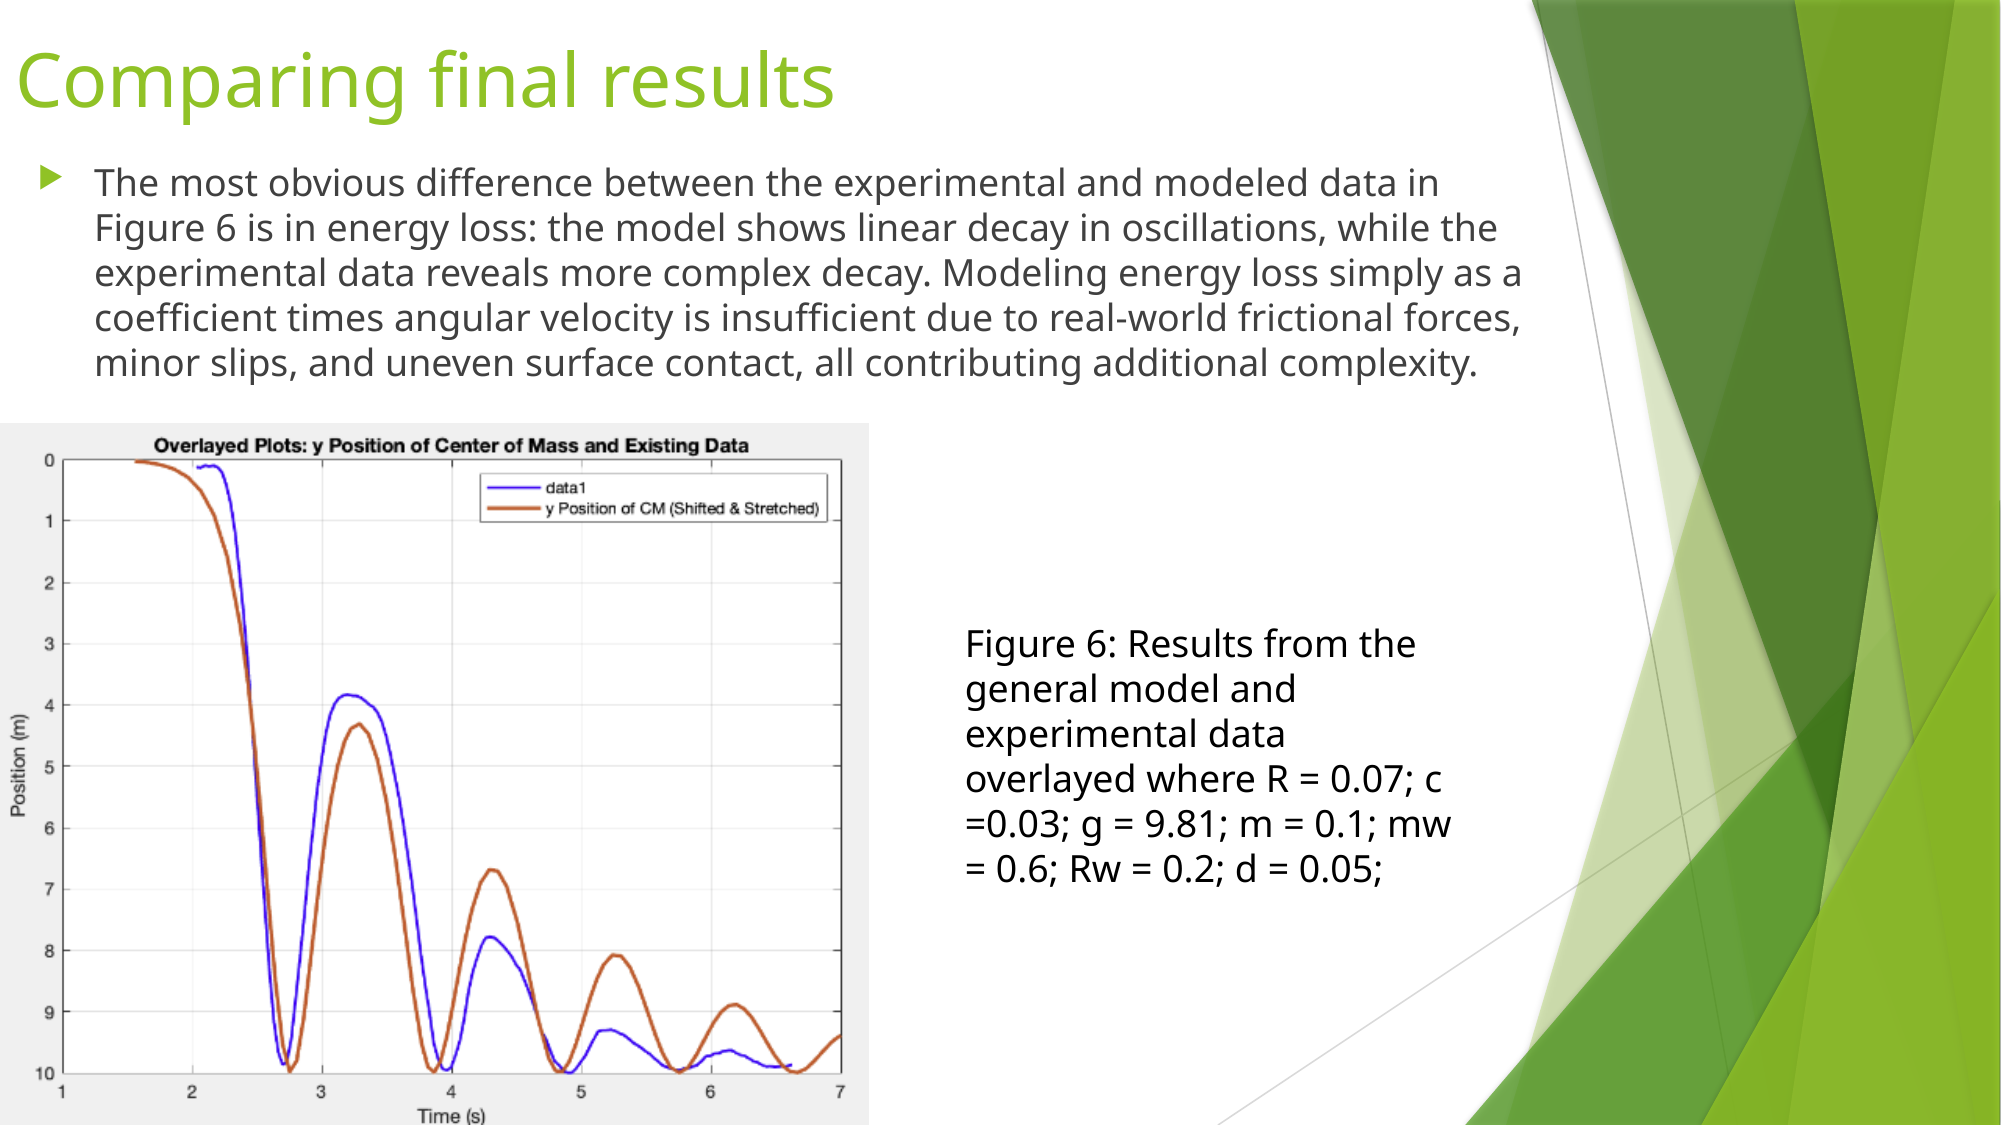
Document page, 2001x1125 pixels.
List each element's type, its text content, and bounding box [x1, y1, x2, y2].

list The most obvious difference between the experimental and modeled data in Figure 6 is in energy loss: the model shows linear decay in oscillations, while the experimental data reveals more complex decay. Modeling energy loss simply as a coefficient times angular velocity is insufficient due to real-world frictional forces, minor slips, and uneven surface contact, all contributing additional complexity. [22, 151, 1577, 788]
picture [0, 422, 870, 1125]
title Comparing final results [0, 24, 1411, 242]
text_box Figure 6: Results from the general model and experimental data overlayed where R = 0.07; c =0.03; g = 9.81; m = 0.1; mw = 0.6; Rw = 0.2; d = 0.05; [949, 612, 1477, 898]
